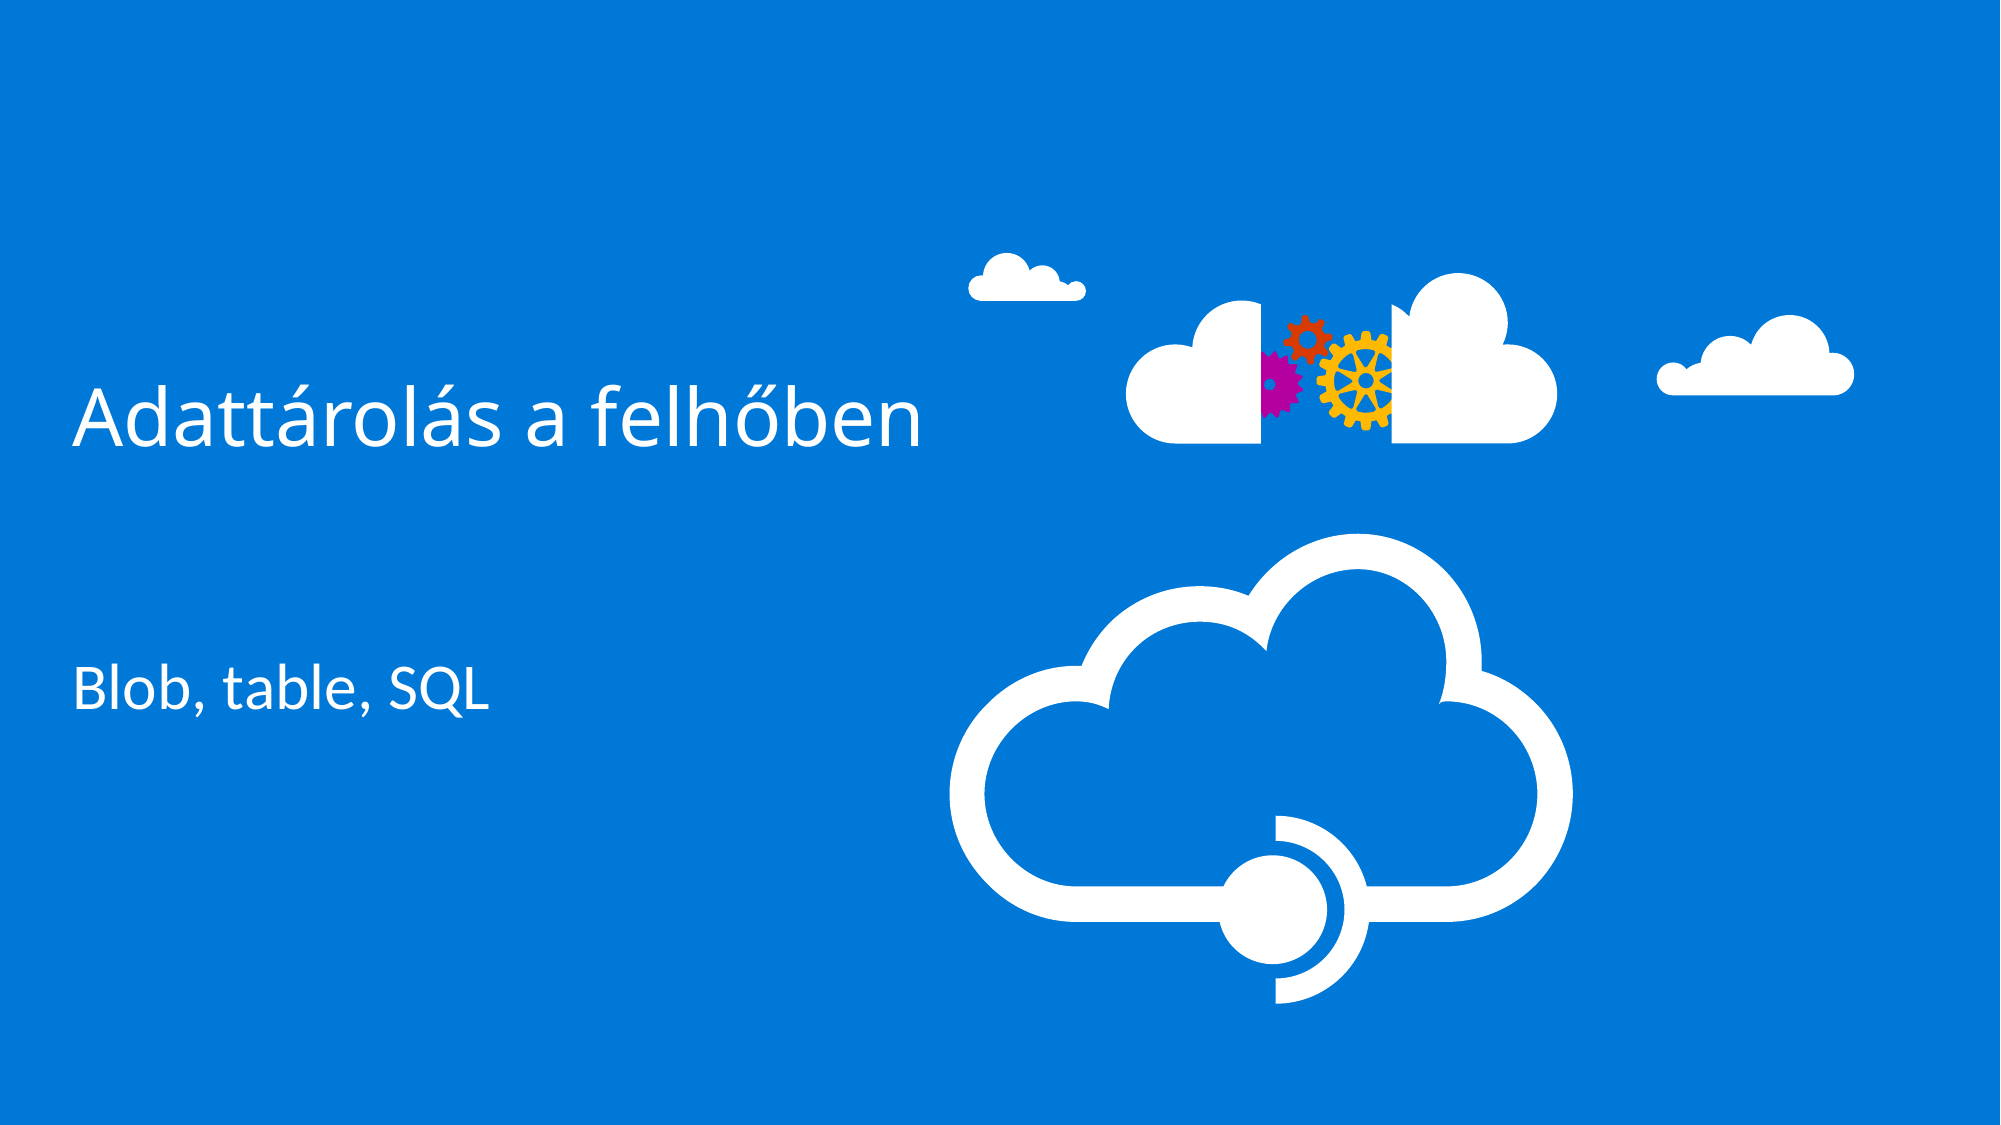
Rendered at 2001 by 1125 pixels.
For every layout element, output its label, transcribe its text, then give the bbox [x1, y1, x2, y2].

list Blob, table, SQL [57, 645, 883, 734]
title Adattárolás a felhőben [57, 348, 1035, 493]
